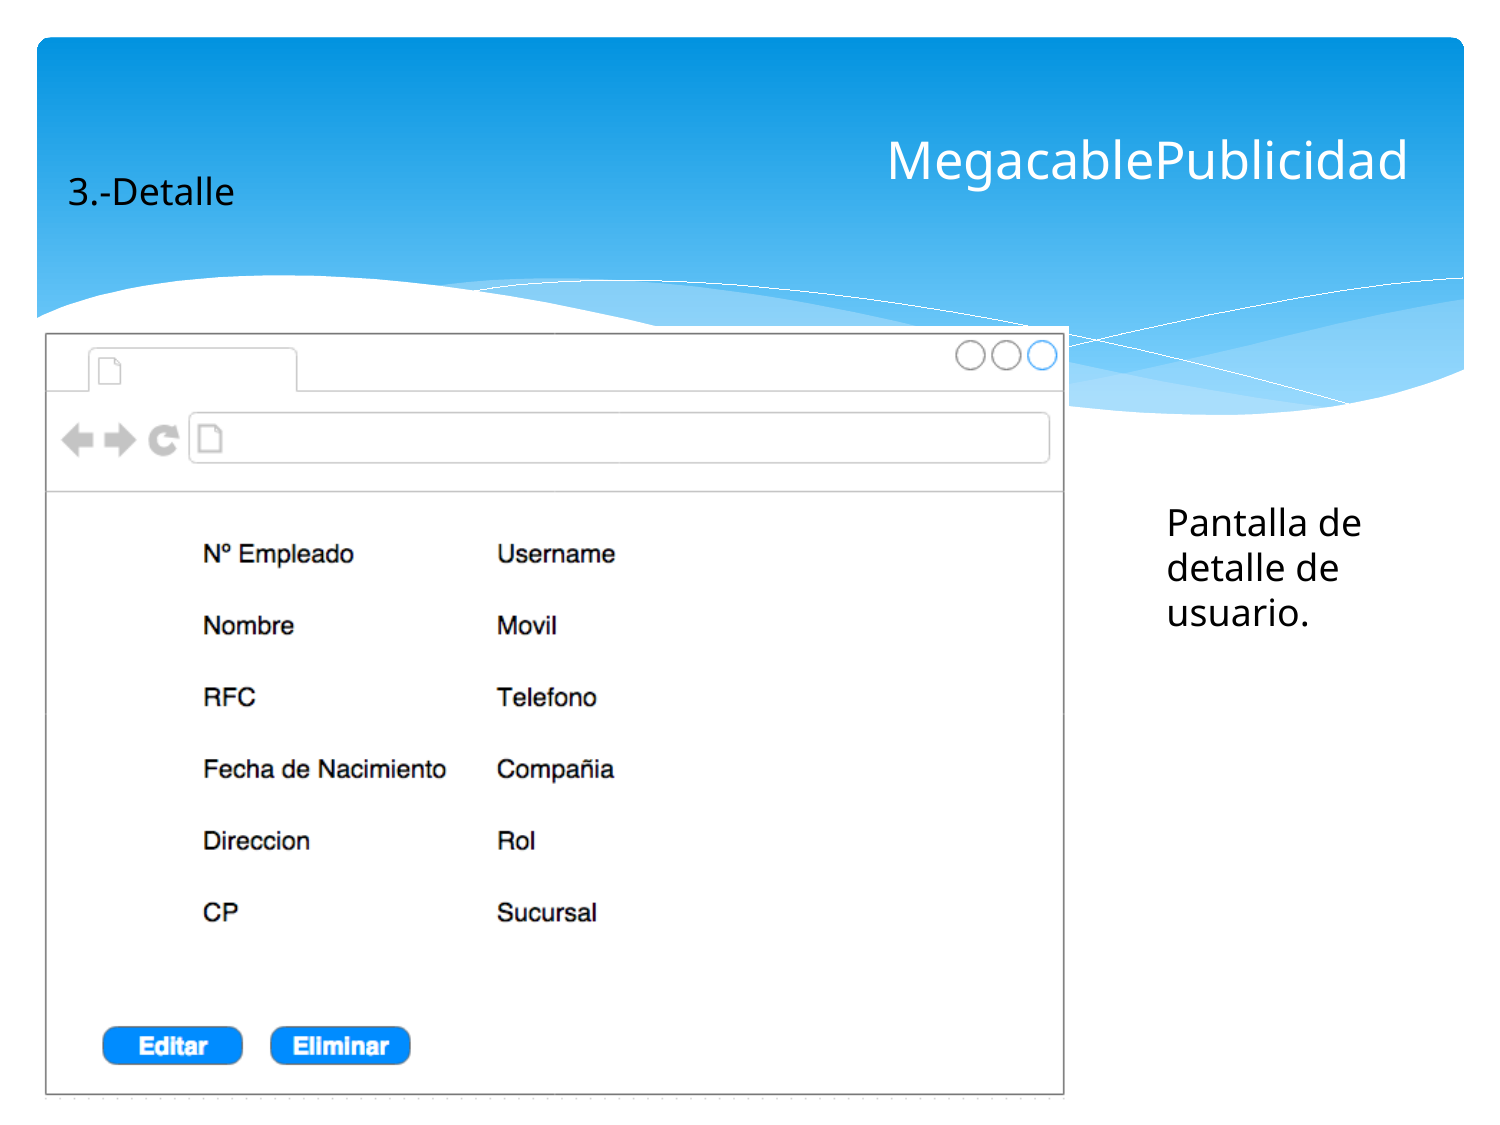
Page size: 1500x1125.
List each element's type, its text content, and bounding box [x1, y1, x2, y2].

text_box 3.-Detalle [53, 160, 408, 221]
text_box Pantalla de detalle de usuario. [1151, 491, 1447, 642]
picture [40, 325, 1070, 1101]
title MegacablePublicidad [75, 55, 1425, 261]
